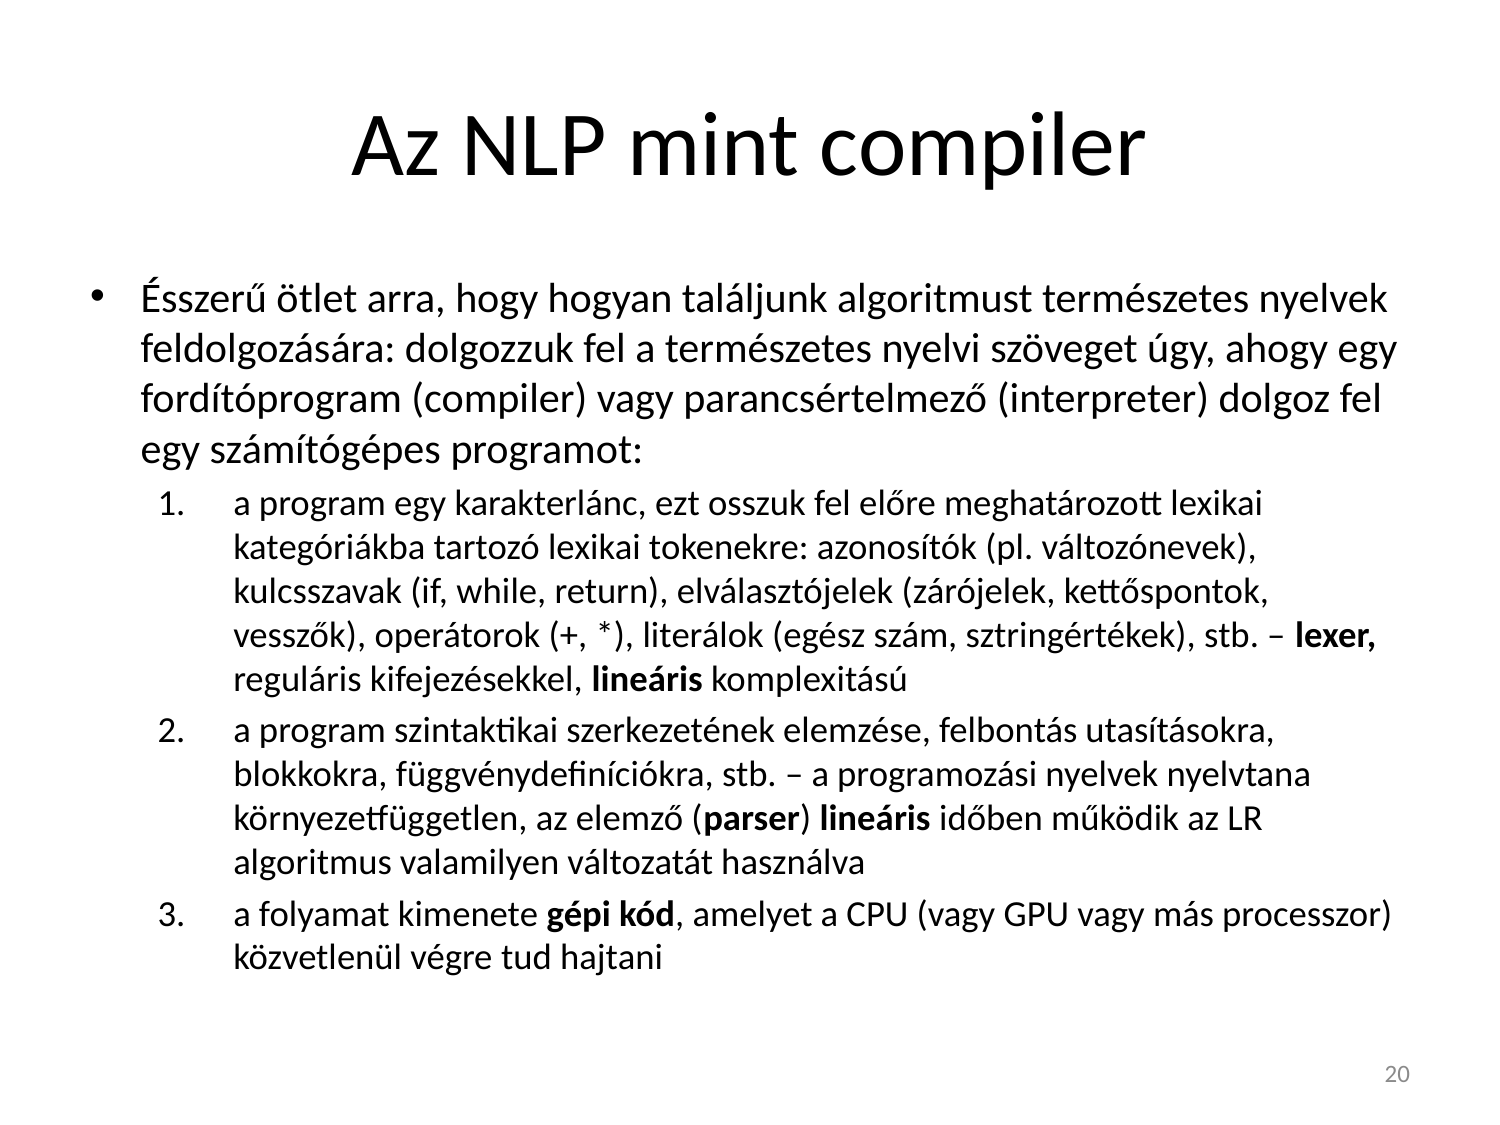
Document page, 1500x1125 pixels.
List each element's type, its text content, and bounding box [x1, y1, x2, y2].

slide_number 20 [1074, 1042, 1425, 1103]
title Az NLP mint compiler [75, 45, 1425, 233]
list Ésszerű ötlet arra, hogy hogyan találjunk algoritmust természetes nyelvek feldolgozására: dolgozzuk fel a természetes nyelvi szöveget úgy, ahogy egy fordítóprogram (compiler) vagy parancsértelmező (interpreter) dolgoz fel egy számítógépes programot: a program egy karakterlánc, ezt osszuk fel előre meghatározott lexikai kategóriákba tartozó lexikai tokenekre: azonosítók (pl. változónevek), kulcsszavak (if, while, return), elválasztójelek (zárójelek, kettőspontok, vesszők), operátorok (+, *), literálok (egész szám, sztringértékek), stb. – lexer, reguláris kifejezésekkel, lineáris komplexitású a program szintaktikai szerkezetének elemzése, felbontás utasításokra, blokkokra, függvénydefiníciókra, stb. – a programozási nyelvek nyelvtana környezetfüggetlen, az elemző (parser) lineáris időben működik az LR algoritmus valamilyen változatát használva a folyamat kimenete gépi kód, amelyet a CPU (vagy GPU vagy más processzor) közvetlenül végre tud hajtani [75, 262, 1425, 1005]
